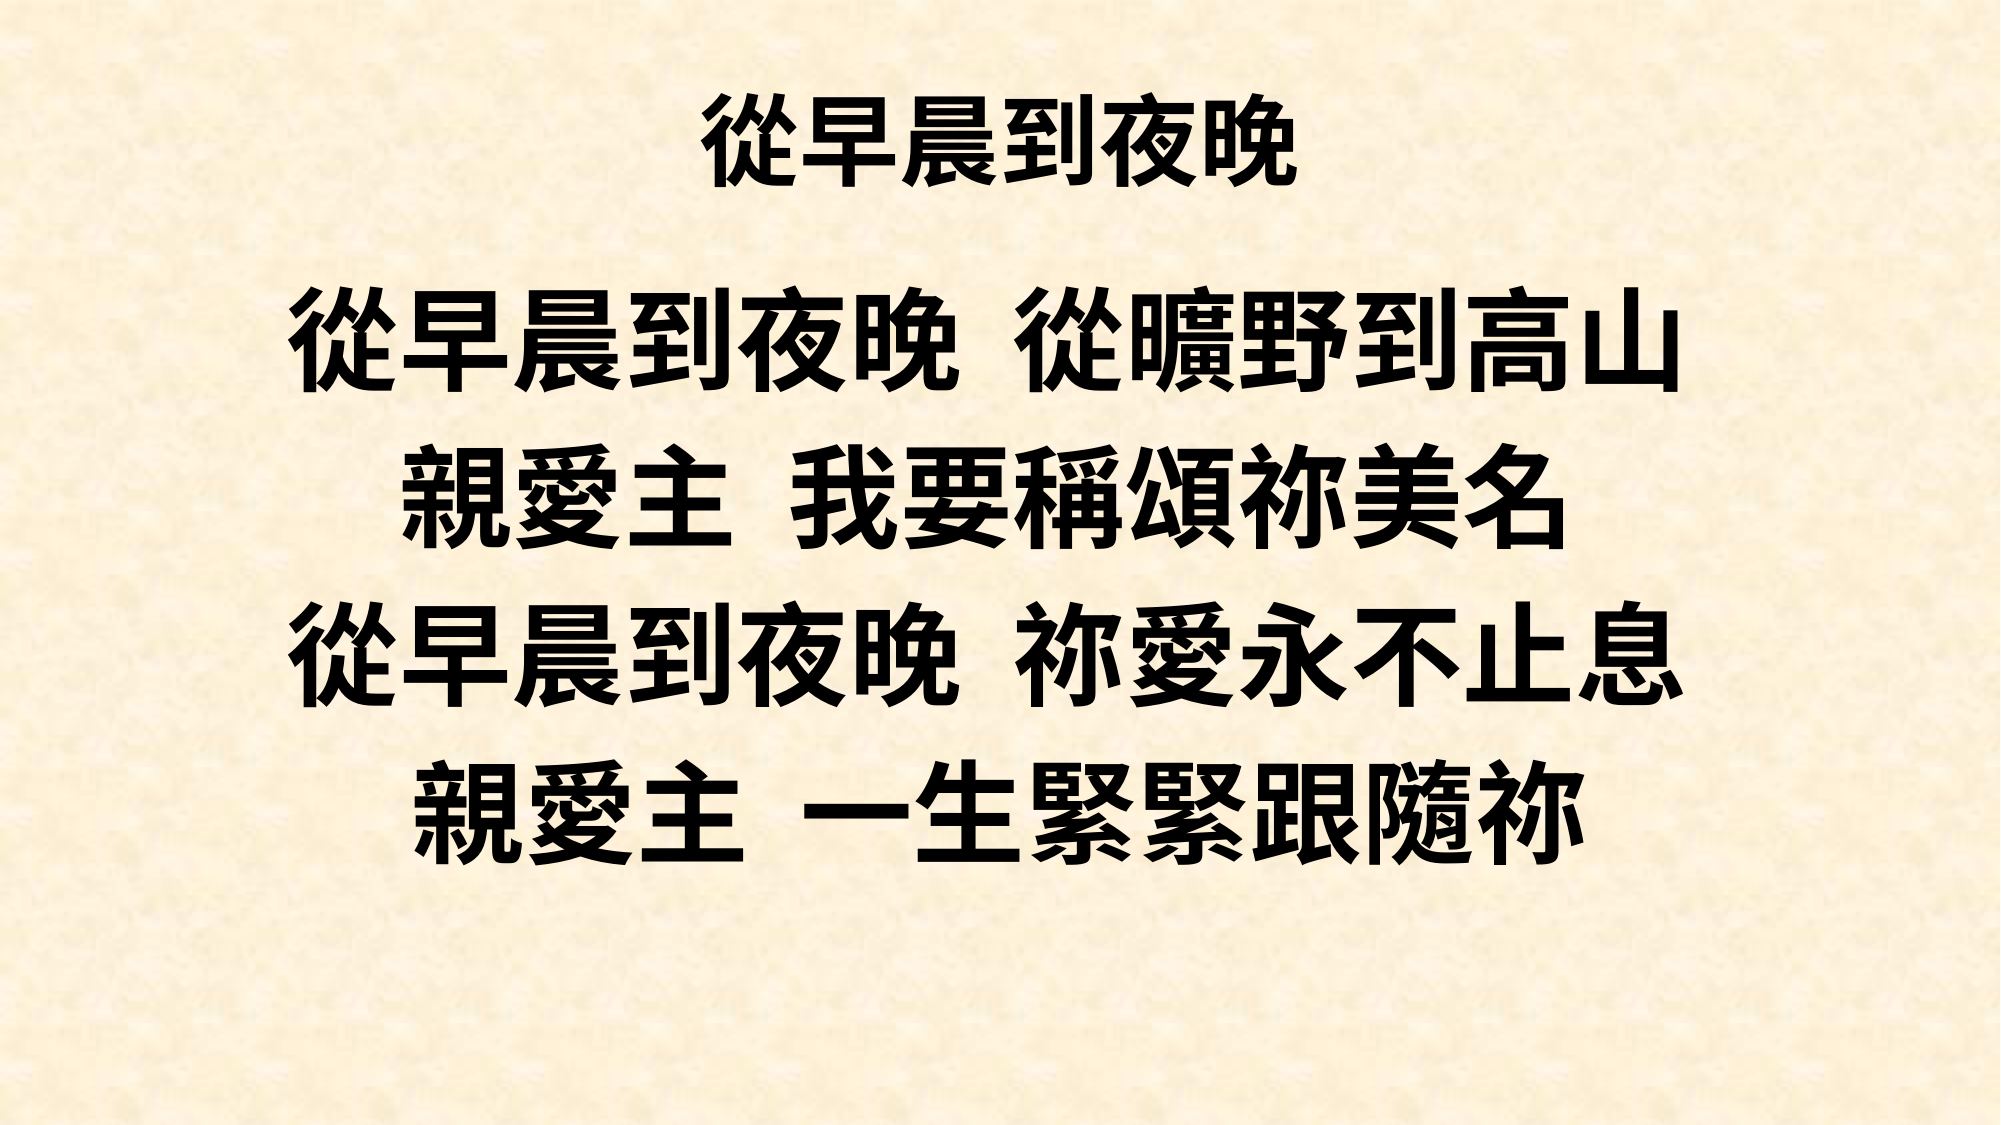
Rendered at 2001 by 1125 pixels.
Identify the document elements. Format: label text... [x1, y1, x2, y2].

title 從早晨到夜晚 [99, 45, 1900, 233]
picture [0, 0, 2001, 1125]
list 從早晨到夜晚 從曠野到高山 親愛主 我要稱頌祢美名 從早晨到夜晚 祢愛永不止息 親愛主 一生緊緊跟隨祢 [99, 262, 1900, 1005]
